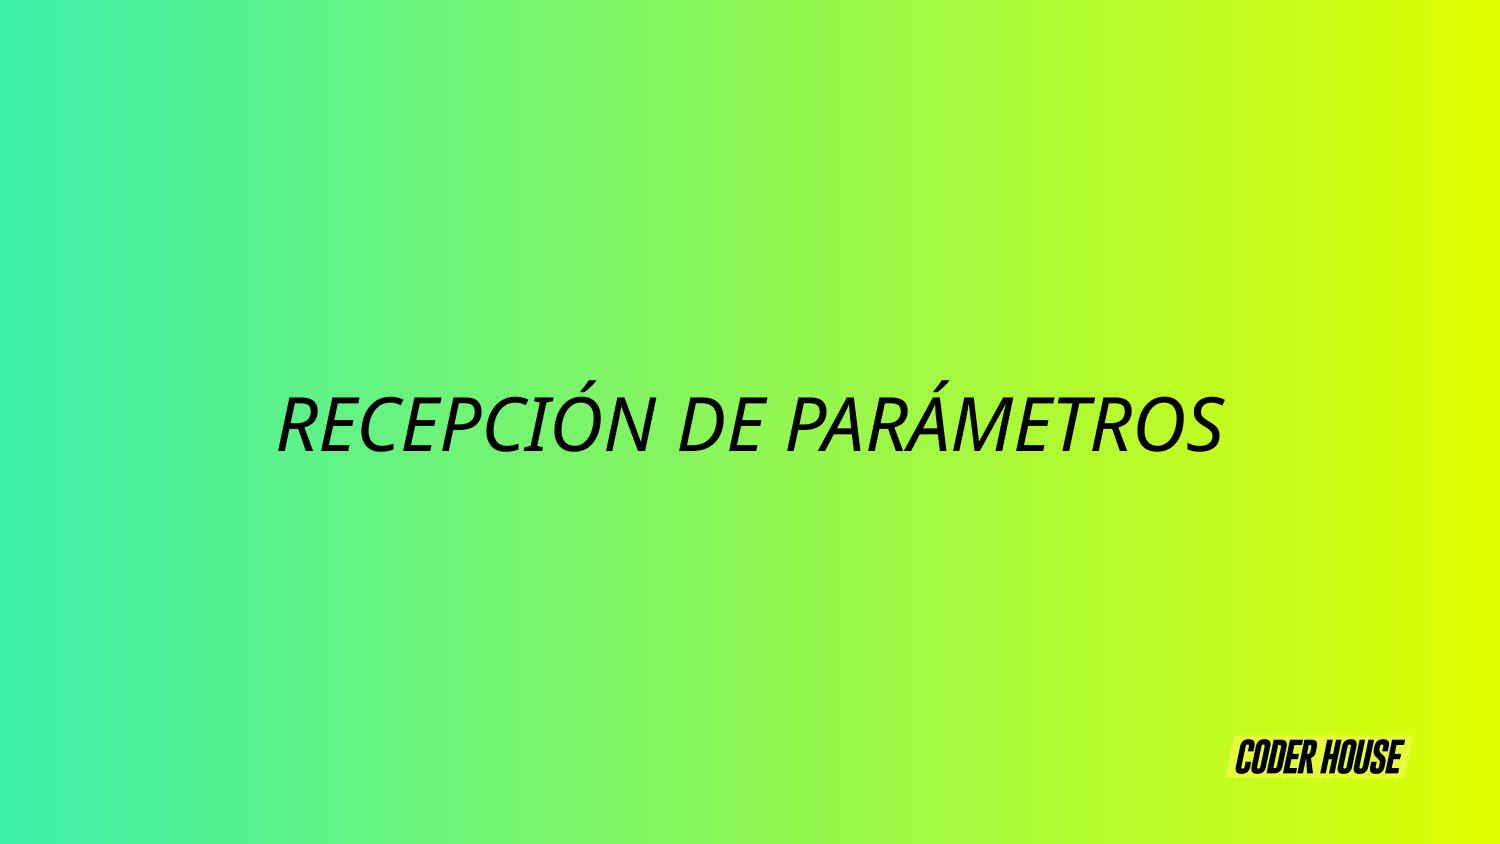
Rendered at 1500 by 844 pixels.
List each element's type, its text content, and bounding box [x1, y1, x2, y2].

text_box RECEPCIÓN DE PARÁMETROS [173, 340, 1326, 503]
picture [1221, 728, 1417, 784]
